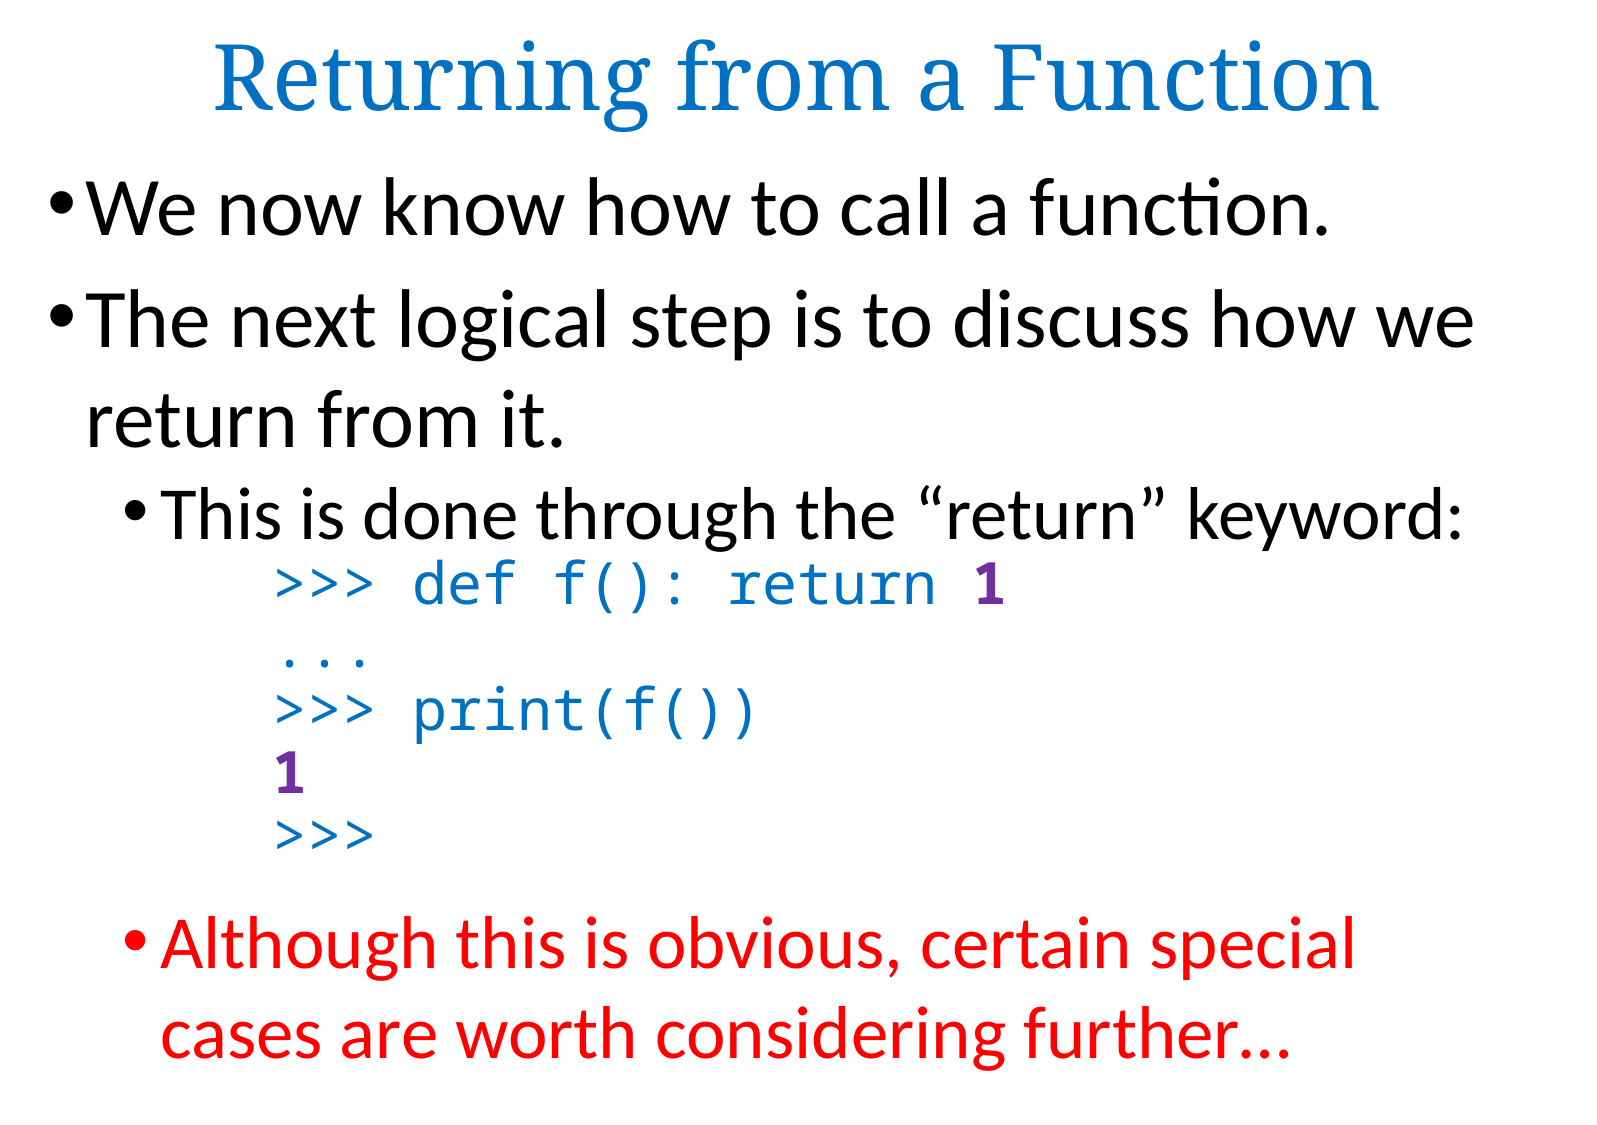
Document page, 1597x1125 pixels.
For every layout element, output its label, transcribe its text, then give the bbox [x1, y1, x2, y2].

text_box Returning from a Function [0, 0, 1596, 163]
text_box We now know how to call a function. The next logical step is to discuss how we return from it. This is done through the “return” keyword: >>> def f(): return 1 ... >>> print(f()) 1 >>> Although this is obvious, certain special cases are worth considering further… [32, 163, 1596, 1088]
